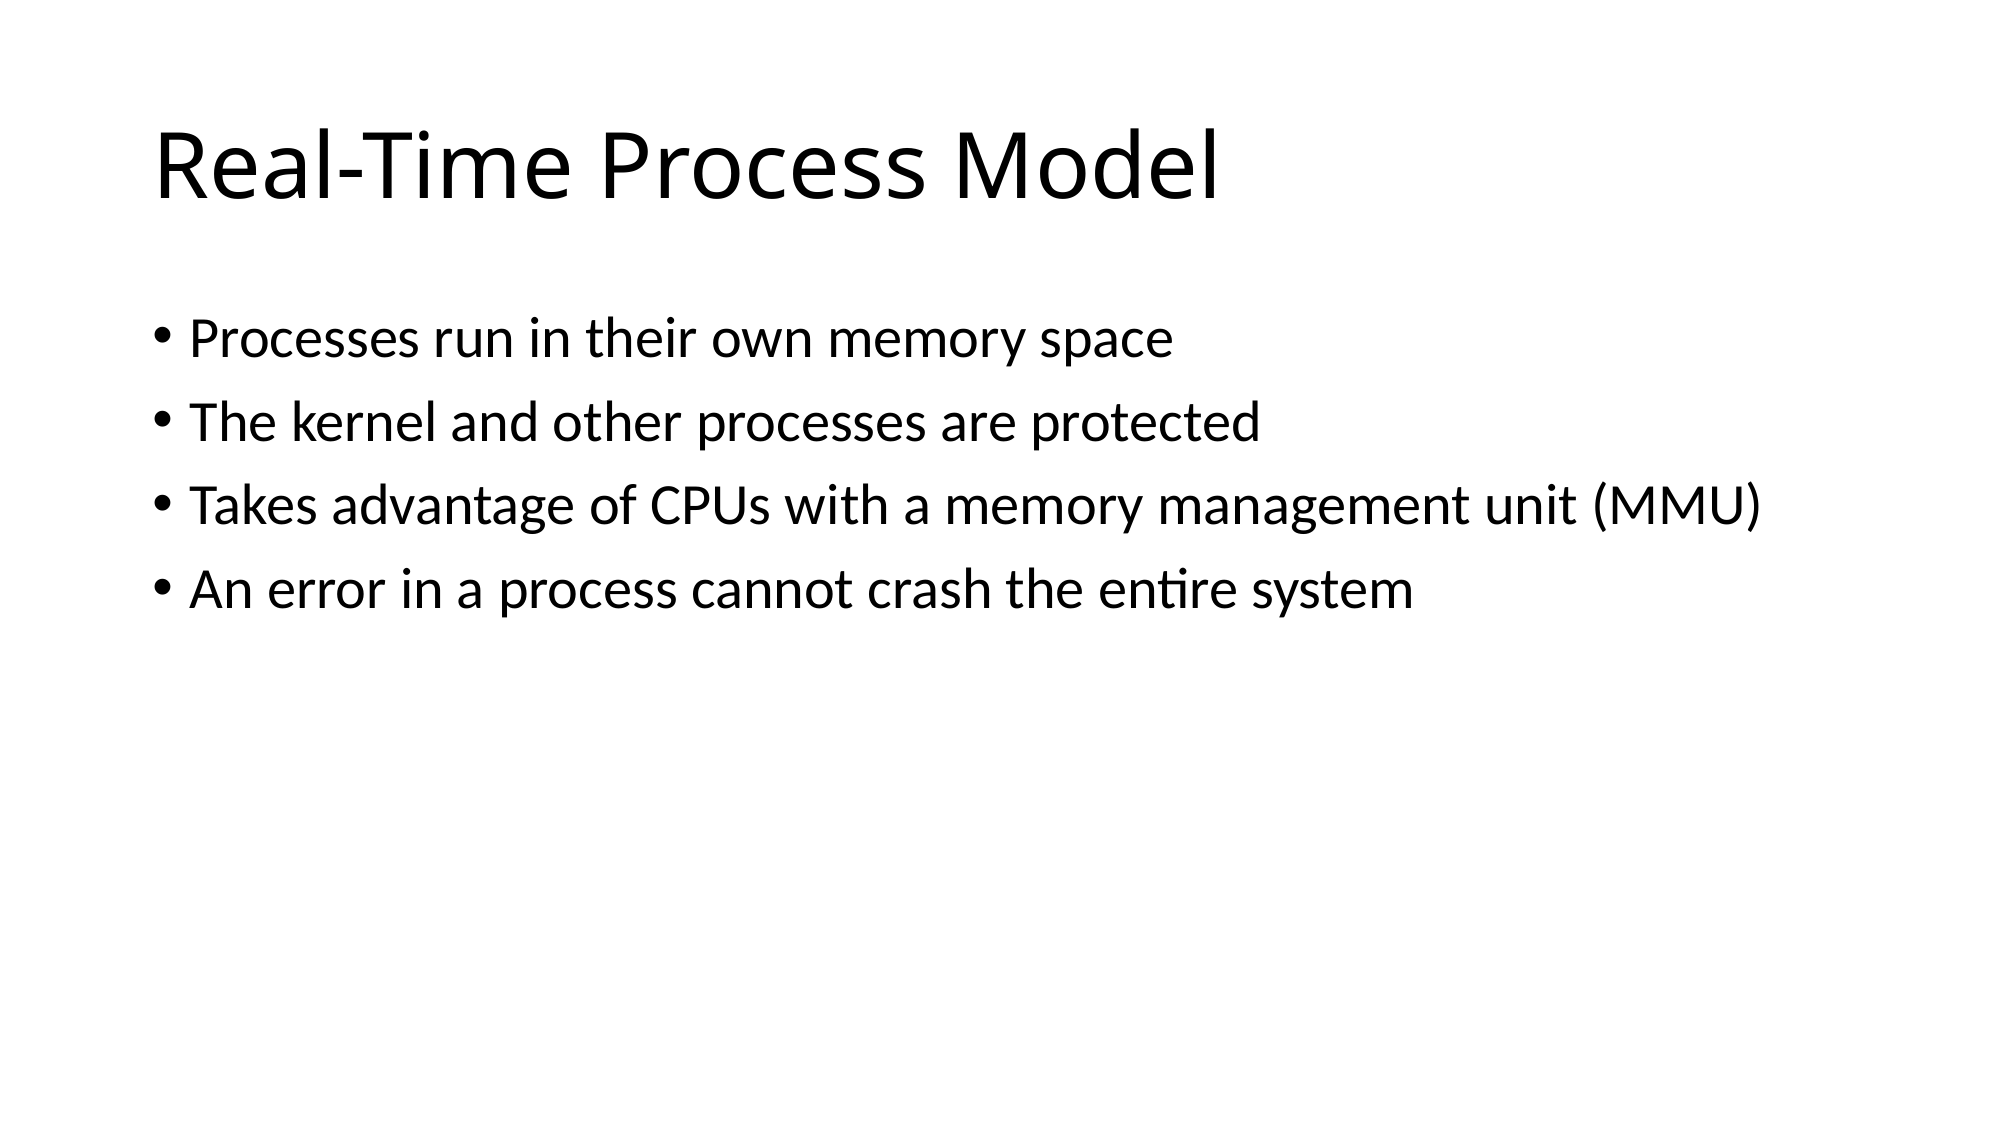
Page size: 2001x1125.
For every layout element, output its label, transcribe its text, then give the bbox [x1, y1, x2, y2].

title Real-Time Process Model [137, 59, 1863, 278]
list Processes run in their own memory space The kernel and other processes are protected Takes advantage of CPUs with a memory management unit (MMU) An error in a process cannot crash the entire system [137, 299, 1863, 1014]
